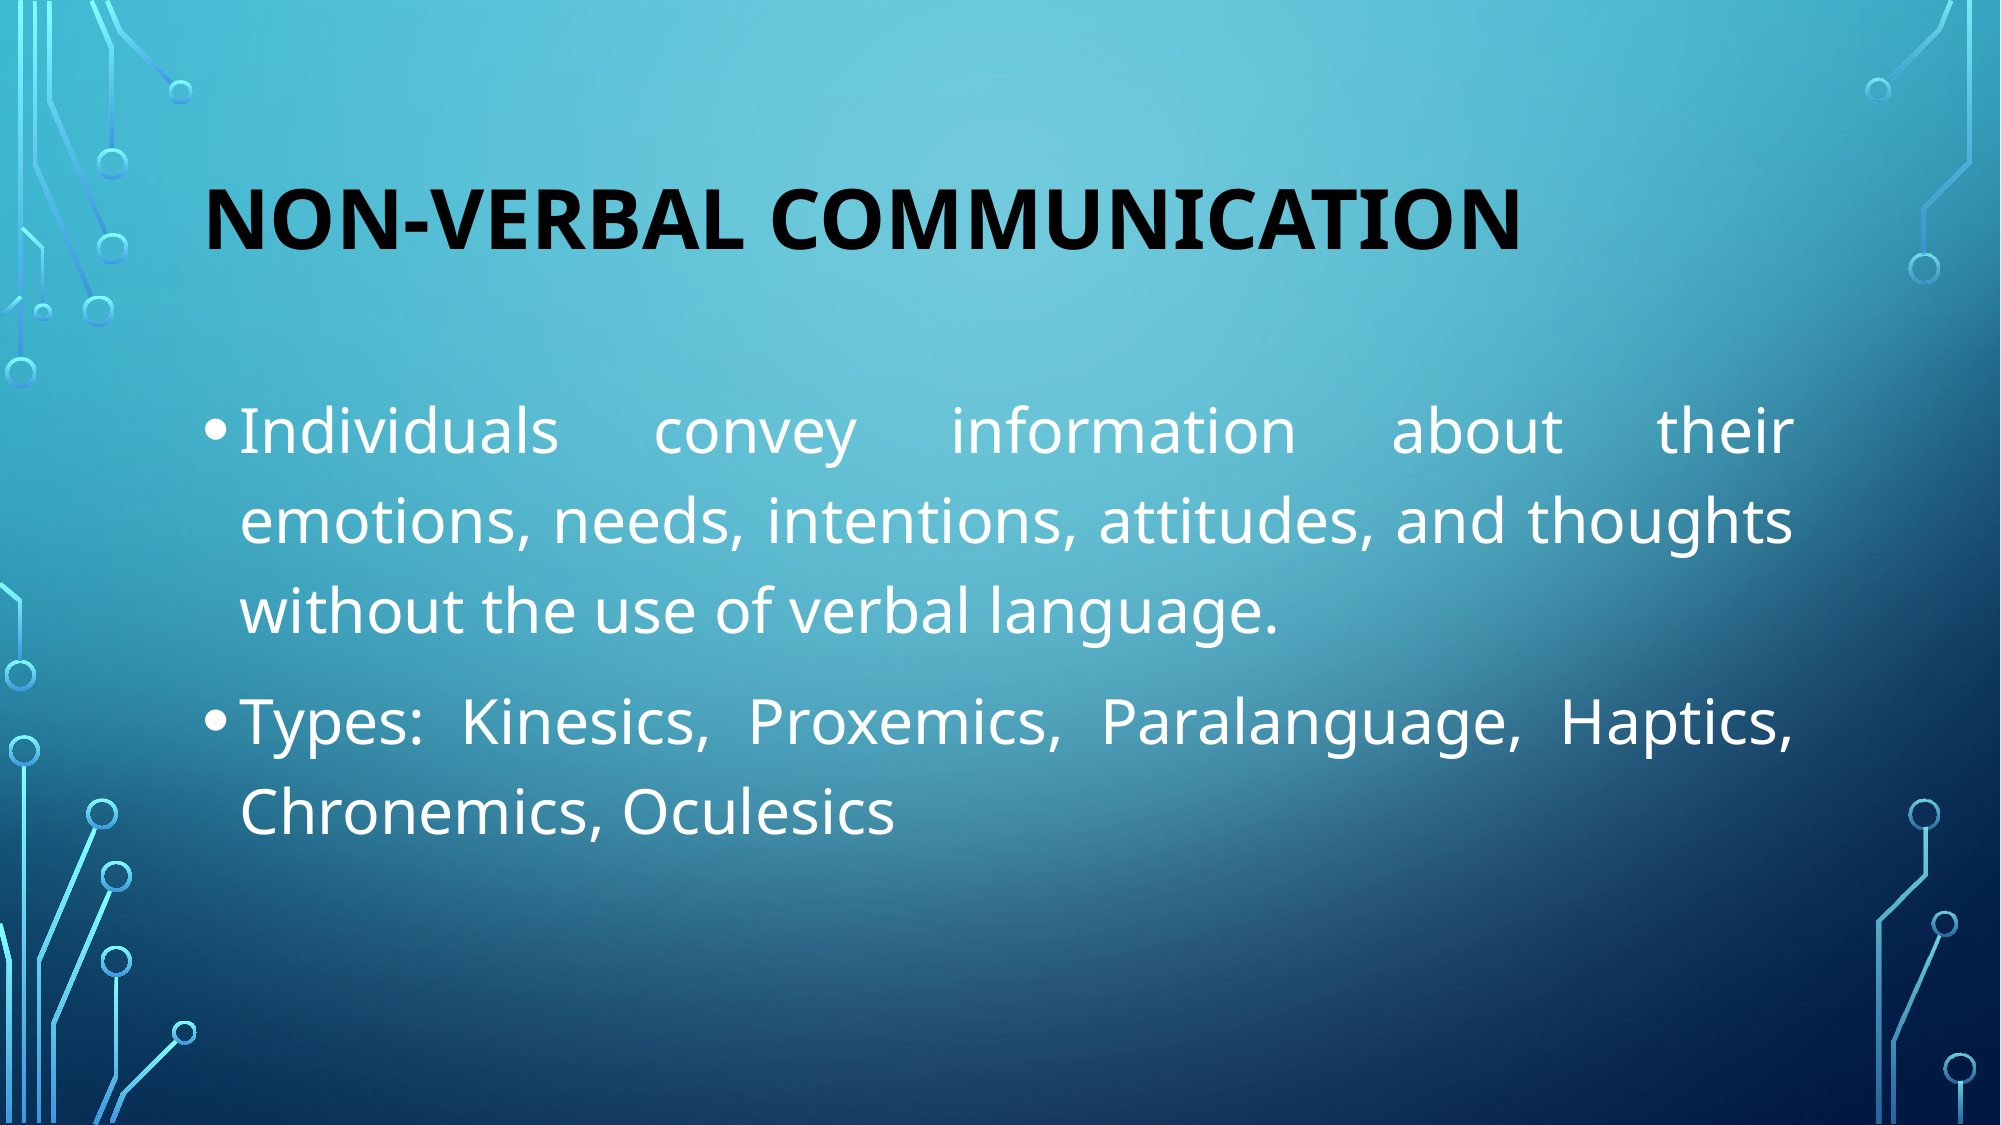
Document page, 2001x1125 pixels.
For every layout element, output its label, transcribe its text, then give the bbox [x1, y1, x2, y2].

list Individuals convey information about their emotions, needs, intentions, attitudes, and thoughts without the use of verbal language. Types: Kinesics, Proxemics, Paralanguage, Haptics, Chronemics, Oculesics [187, 369, 1813, 950]
title Non-verbal communication [187, 101, 1813, 344]
